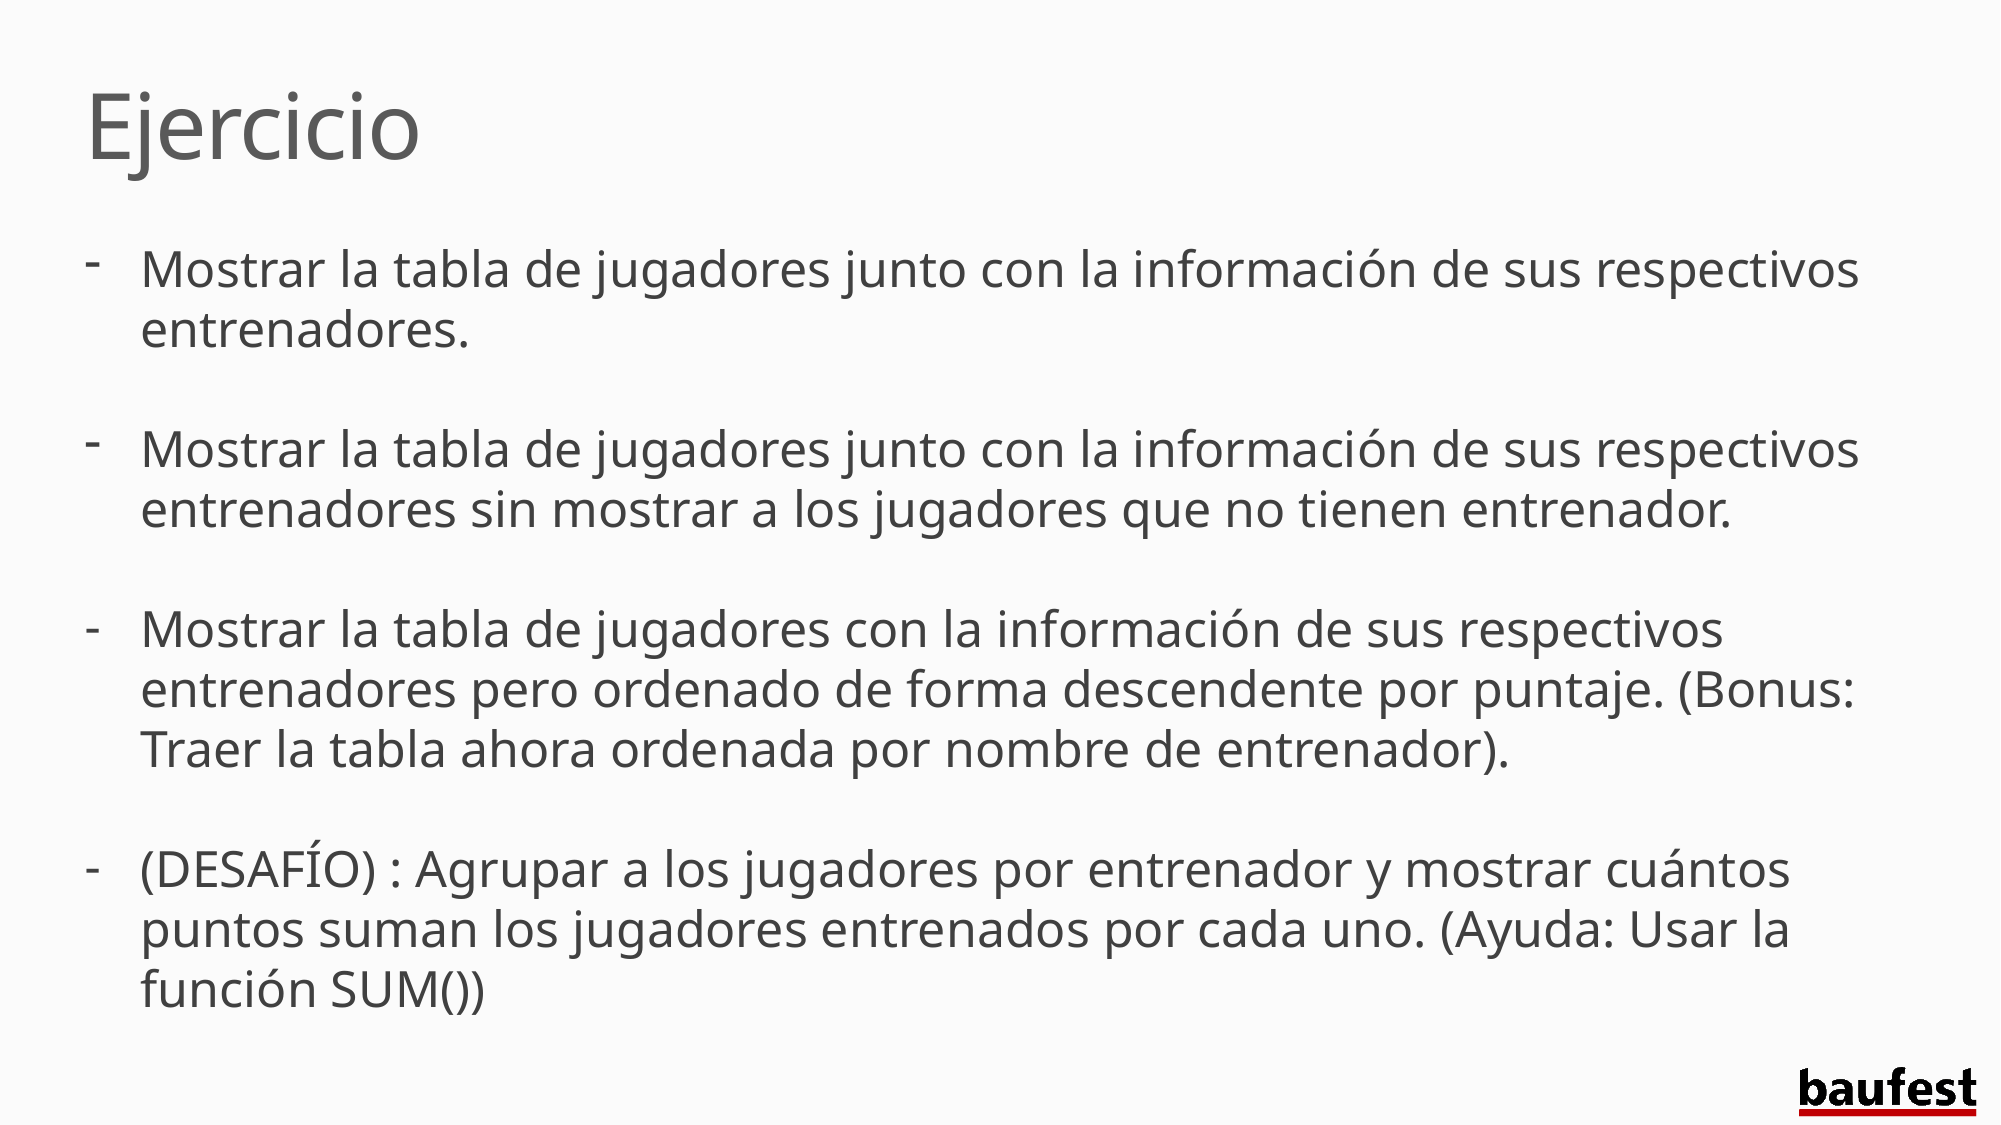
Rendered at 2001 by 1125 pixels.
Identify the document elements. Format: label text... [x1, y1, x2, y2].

picture [1799, 1066, 1977, 1117]
text_box Ejercicio Mostrar la tabla de jugadores junto con la información de sus respectivos entrenadores. Mostrar la tabla de jugadores junto con la información de sus respectivos entrenadores sin mostrar a los jugadores que no tienen entrenador. Mostrar la tabla de jugadores con la información de sus respectivos entrenadores pero ordenado de forma descendente por puntaje. (Bonus: Traer la tabla ahora ordenada por nombre de entrenador). (DESAFÍO) : Agrupar a los jugadores por entrenador y mostrar cuántos puntos suman los jugadores entrenados por cada uno. (Ayuda: Usar la función SUM()) [84, 67, 1900, 1078]
